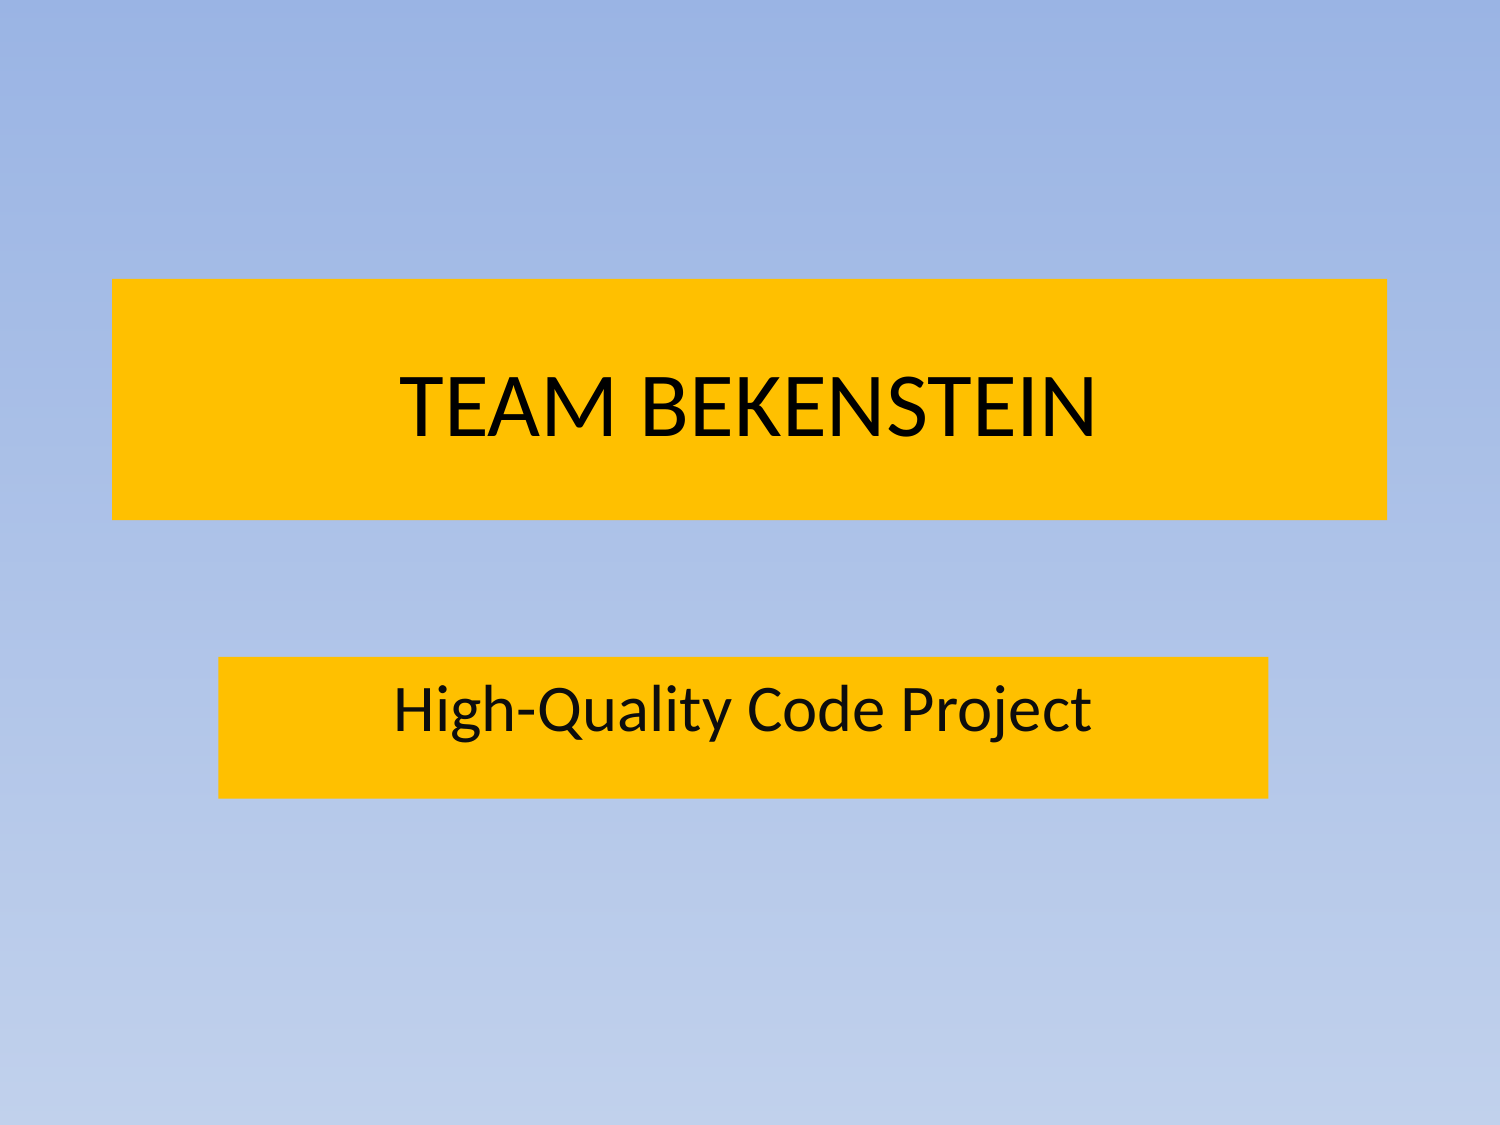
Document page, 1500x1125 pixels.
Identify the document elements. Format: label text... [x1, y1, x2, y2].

title TEAM BEKENSTEIN [112, 278, 1388, 521]
subtitle High-Quality Code Project [218, 656, 1269, 799]
